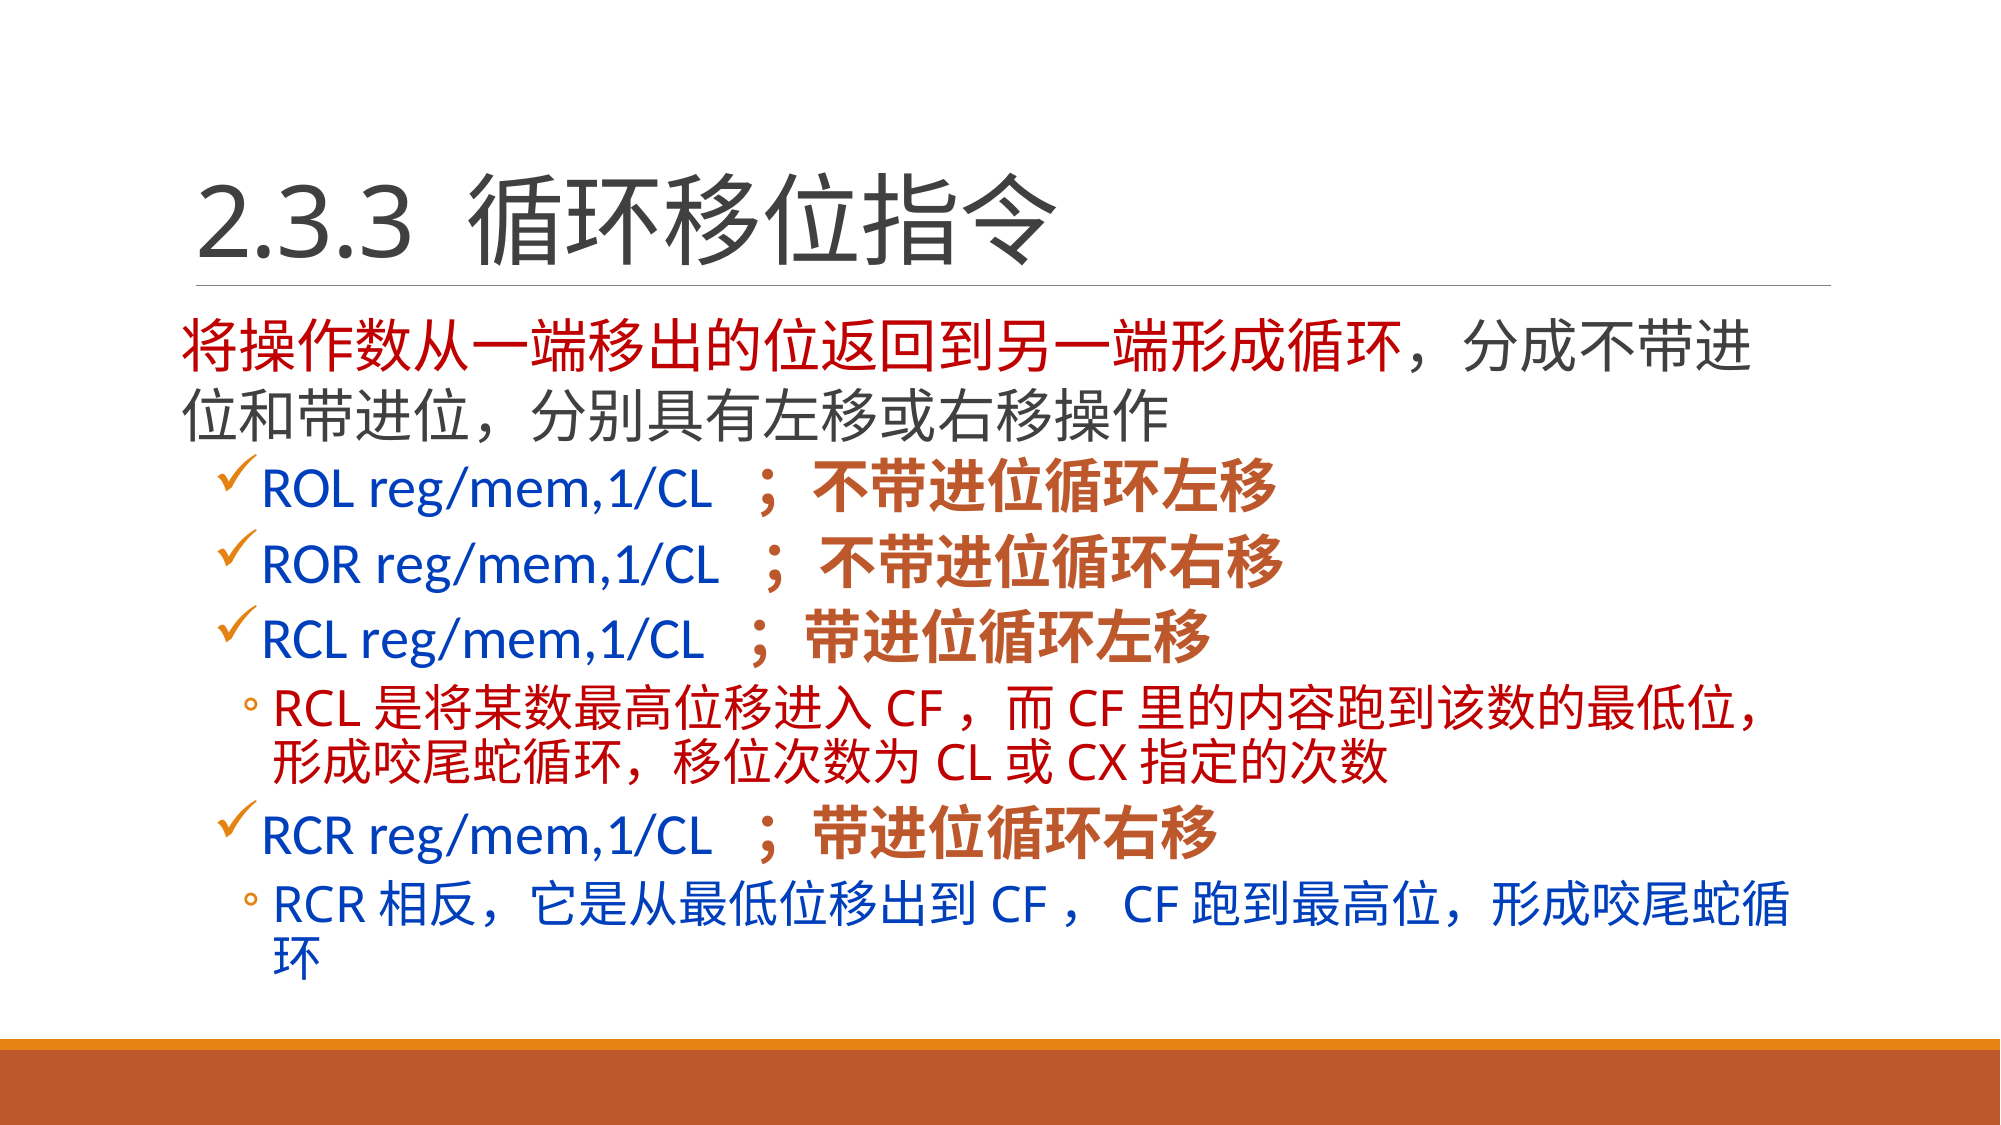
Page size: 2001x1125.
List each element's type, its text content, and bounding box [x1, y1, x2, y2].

list 将操作数从一端移出的位返回到另一端形成循环，分成不带进位和带进位，分别具有左移或右移操作 ROL reg/mem,1/CL ；不带进位循环左移 ROR reg/mem,1/CL ；不带进位循环右移 RCL reg/mem,1/CL ；带进位循环左移 RCL是将某数最高位移进入CF，而CF里的内容跑到该数的最低位，形成咬尾蛇循环，移位次数为CL或CX指定的次数 RCR reg/mem,1/CL ；带进位循环右移 RCR相反，它是从最低位移出到CF，CF跑到最高位，形成咬尾蛇循环 [180, 301, 1804, 1005]
title 2.3.3 循环移位指令 [180, 109, 1099, 285]
